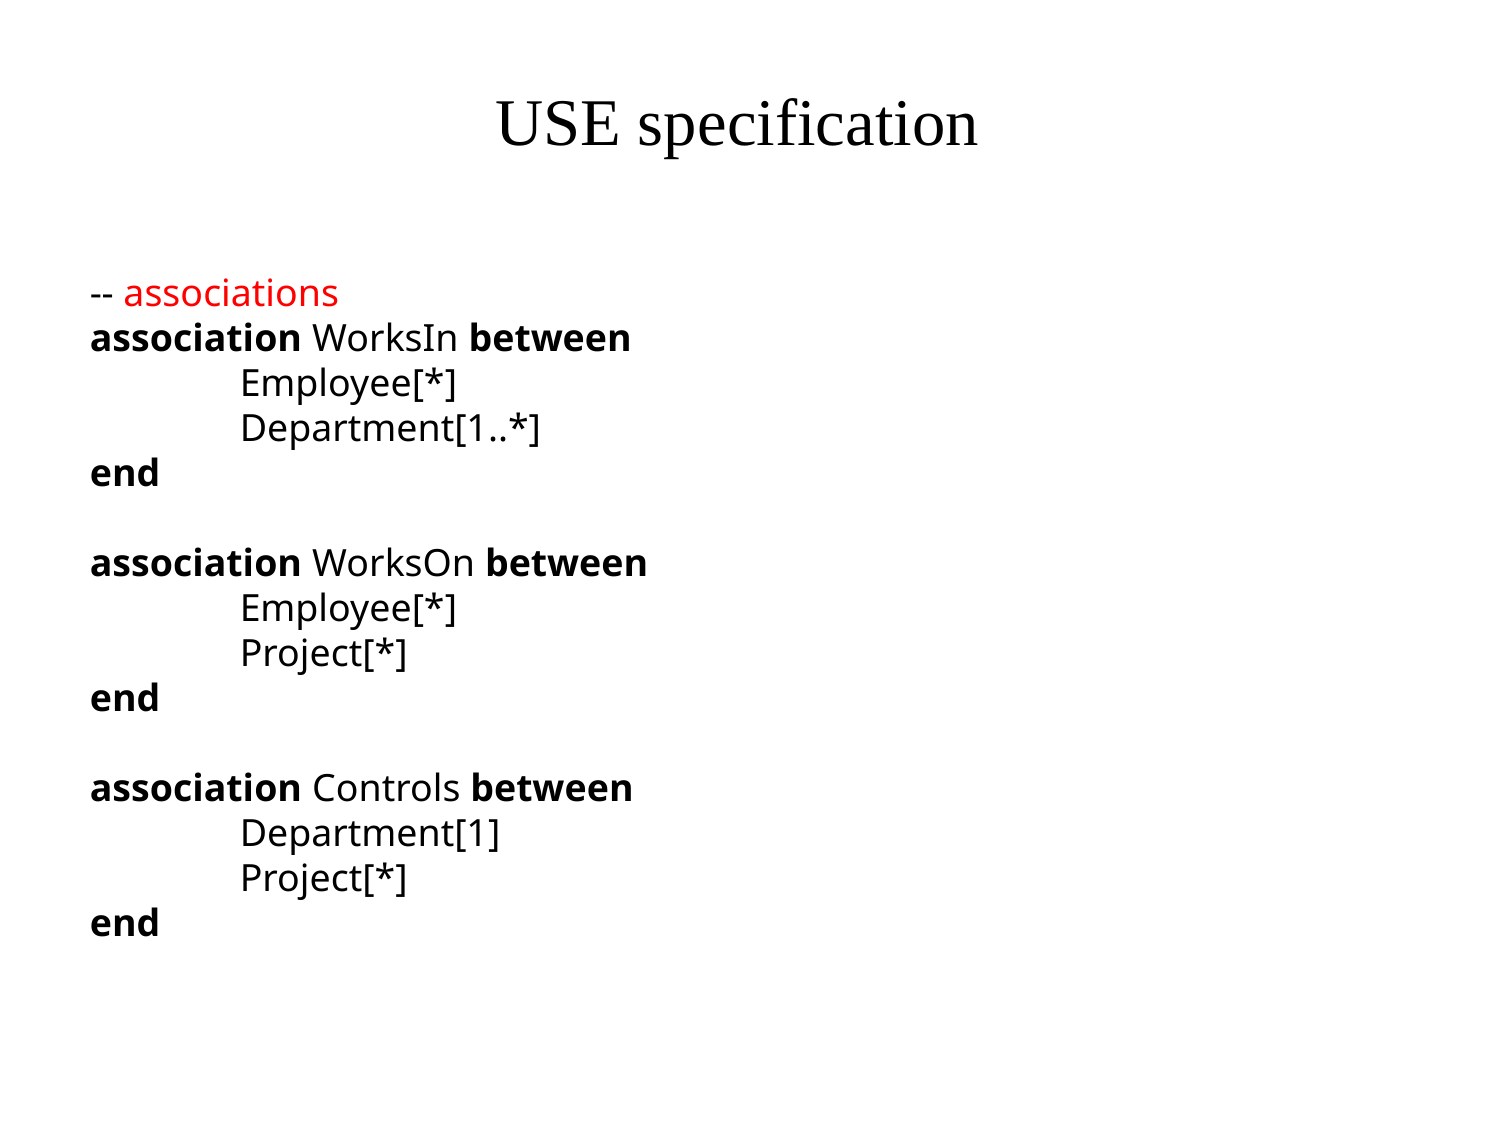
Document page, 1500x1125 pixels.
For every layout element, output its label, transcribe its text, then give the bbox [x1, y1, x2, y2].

text_box -- associations association WorksIn between Employee[*] Department[1..*] end association WorksOn between Employee[*] Project[*] end association Controls between Department[1] Project[*] end [74, 362, 1425, 850]
title USE specification [99, 62, 1376, 176]
